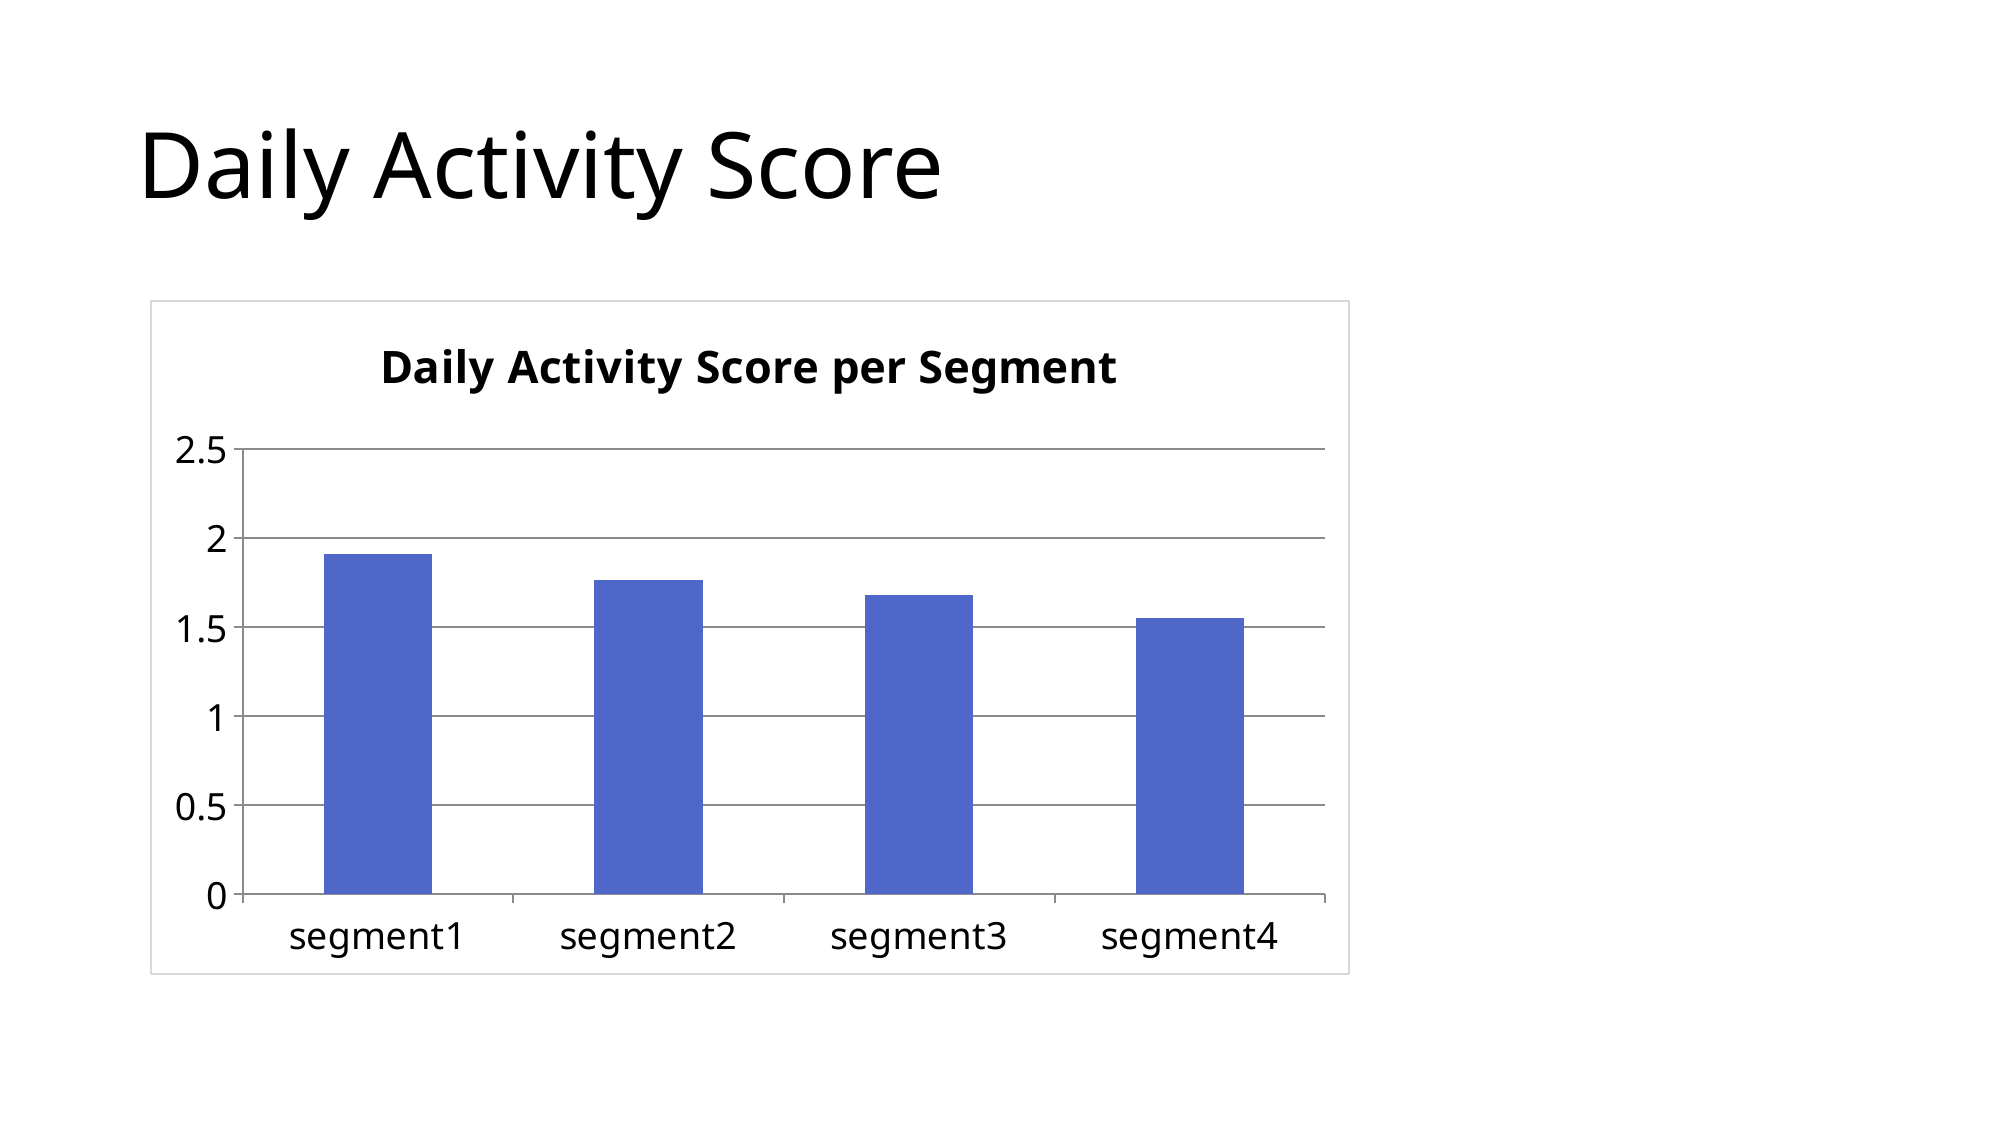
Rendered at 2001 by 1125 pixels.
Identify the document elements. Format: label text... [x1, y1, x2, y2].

title Daily Activity Score [137, 59, 1863, 278]
chart [149, 299, 1351, 976]
